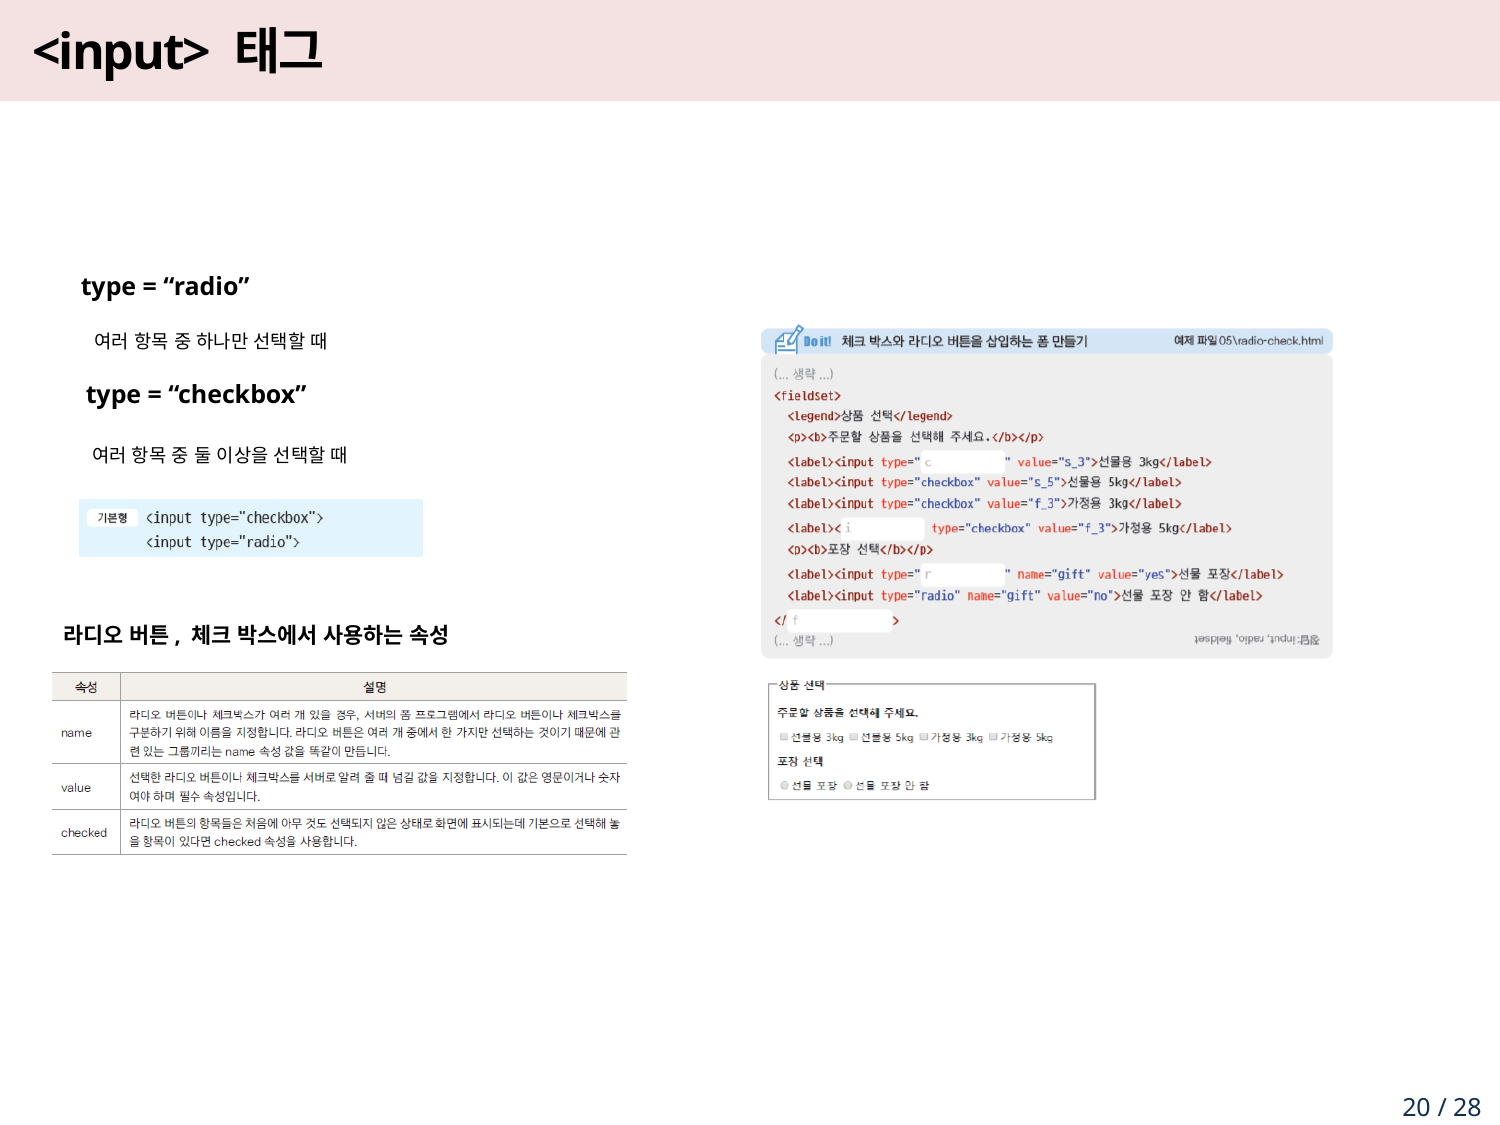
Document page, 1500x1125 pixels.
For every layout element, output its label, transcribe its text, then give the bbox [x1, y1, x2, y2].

picture [48, 662, 627, 863]
text_box 라디오 버튼, 체크 박스에서 사용하는 속성 [48, 614, 545, 656]
picture [79, 499, 424, 558]
text_box type = “radio” [66, 263, 450, 308]
picture [760, 320, 1335, 660]
text_box 여러 항목 중 둘 이상을 선택할 때 [77, 425, 627, 474]
title <input> 태그 [17, 10, 1295, 89]
text_box 여러 항목 중 하나만 선택할 때 [79, 311, 407, 360]
picture [759, 672, 1103, 805]
text_box type = “checkbox” [71, 371, 456, 416]
